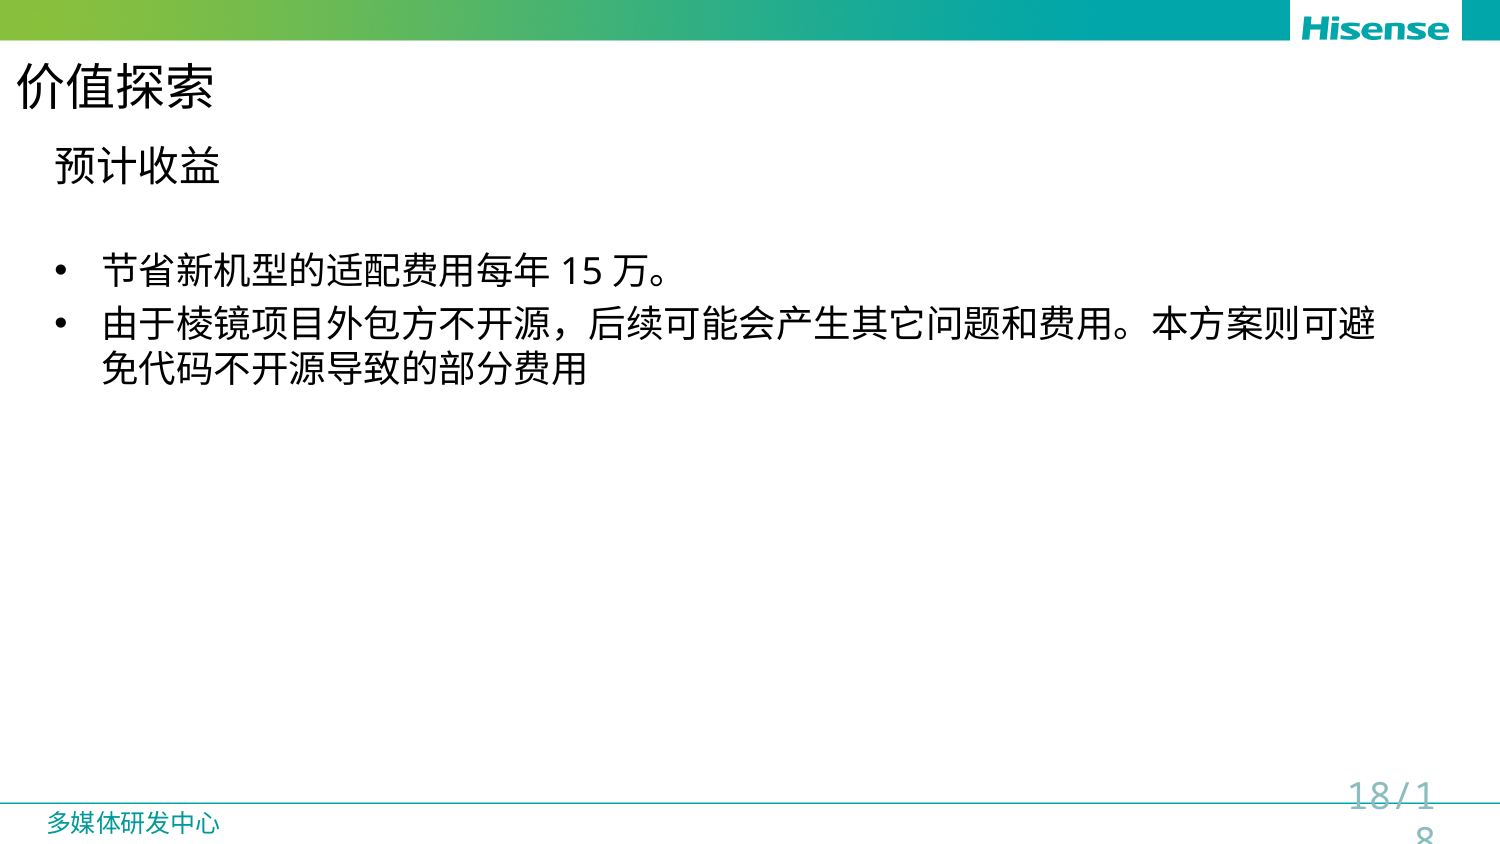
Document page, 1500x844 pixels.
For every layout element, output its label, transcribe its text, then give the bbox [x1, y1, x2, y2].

slide_number 18/18 [1313, 786, 1452, 844]
list 预计收益 [39, 131, 961, 199]
text_box 多媒体研发中心 [31, 800, 236, 844]
title 价值探索 [0, 42, 1425, 129]
picture [0, 0, 1500, 844]
list 节省新机型的适配费用每年15万。 由于棱镜项目外包方不开源，后续可能会产生其它问题和费用。本方案则可避免代码不开源导致的部分费用 [39, 239, 1425, 472]
